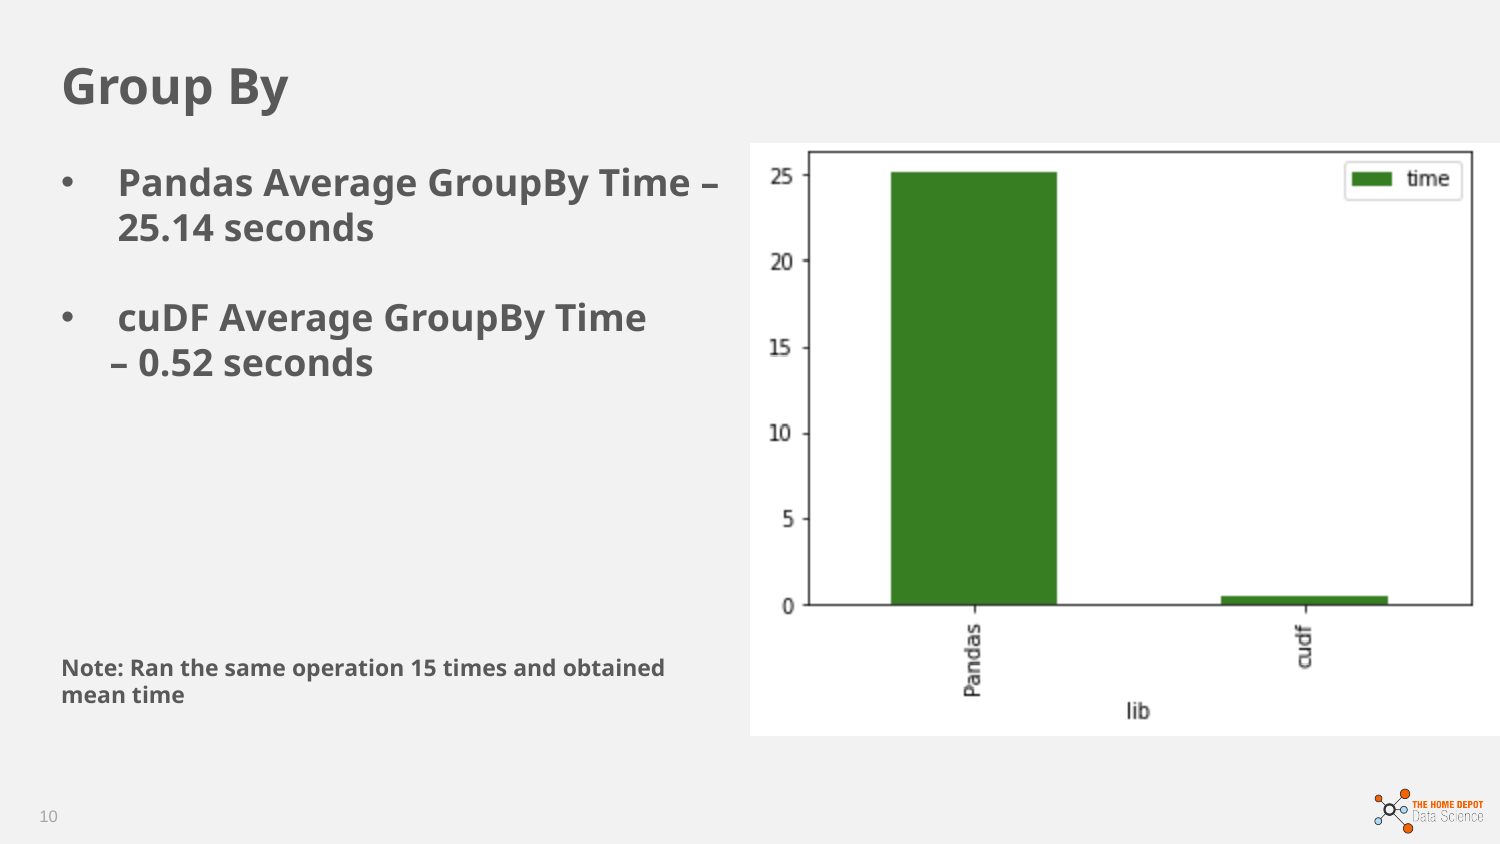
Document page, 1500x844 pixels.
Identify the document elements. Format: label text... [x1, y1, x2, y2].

picture [1359, 776, 1500, 844]
picture [749, 143, 1500, 736]
text_box Pandas Average GroupBy Time – 25.14 seconds cuDF Average GroupBy Time – 0.52 seconds Note: Ran the same operation 15 times and obtained mean time [46, 143, 748, 708]
subtitle Group By [46, 39, 1179, 116]
